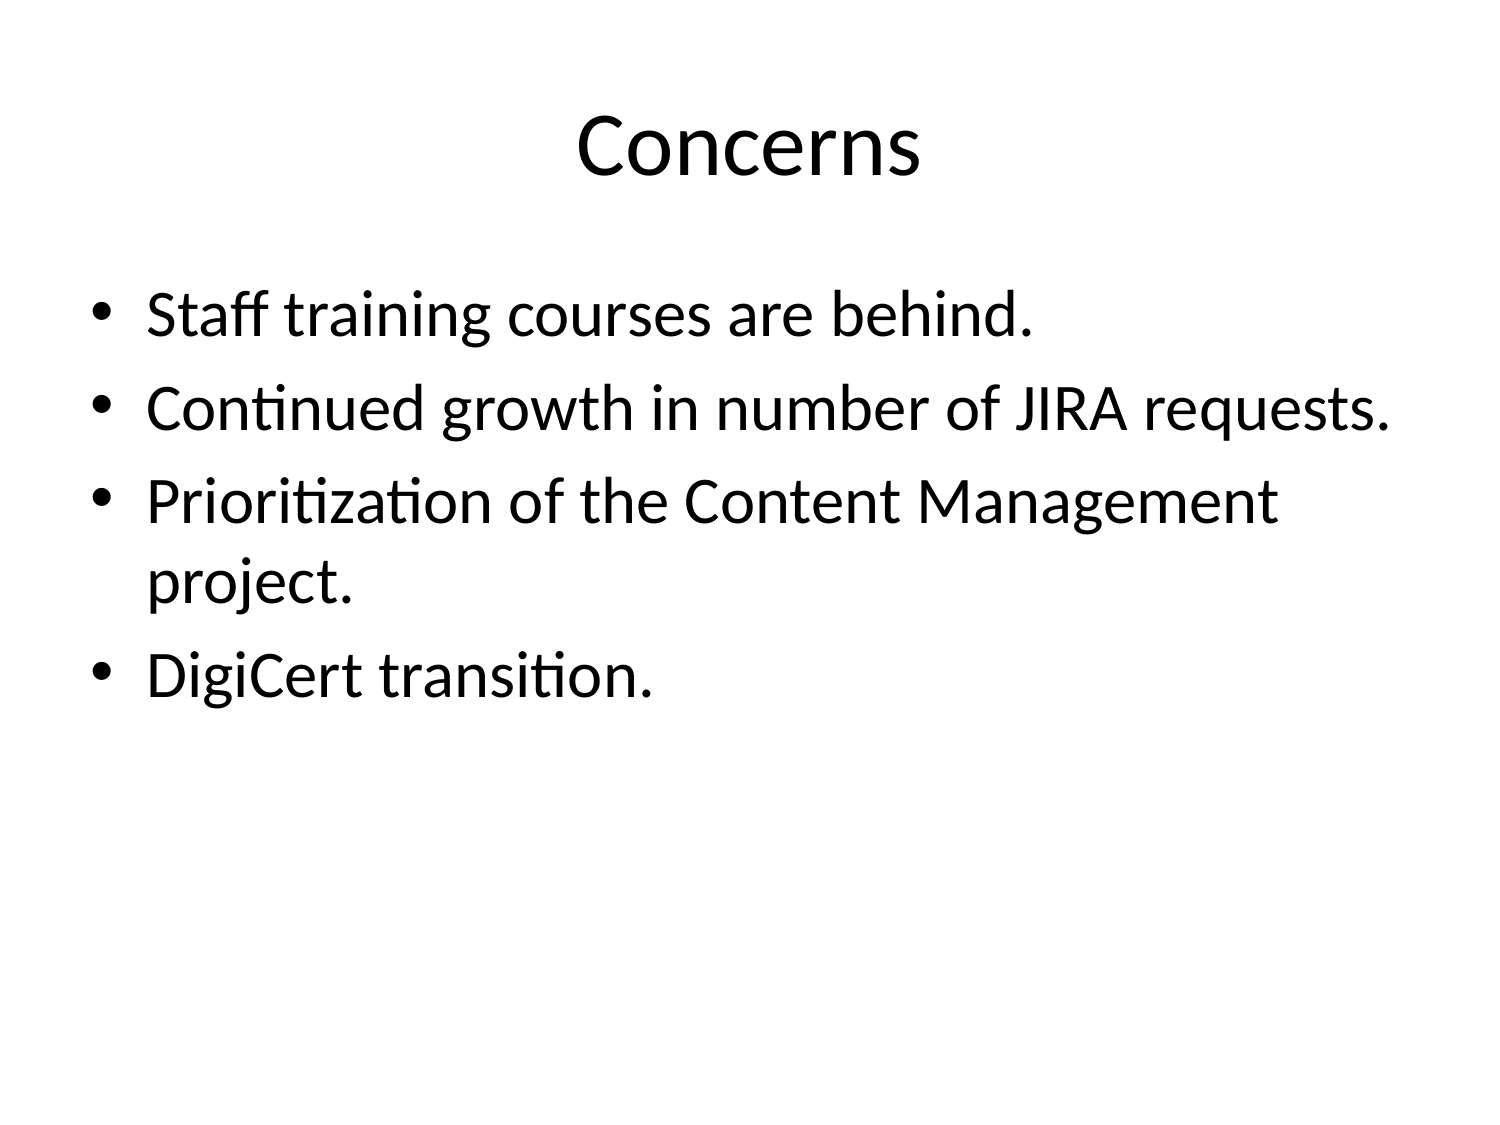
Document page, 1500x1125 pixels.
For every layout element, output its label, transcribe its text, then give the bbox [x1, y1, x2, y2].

list Staff training courses are behind. Continued growth in number of JIRA requests. Prioritization of the Content Management project. DigiCert transition. [75, 262, 1425, 1005]
title Concerns [75, 45, 1425, 233]
